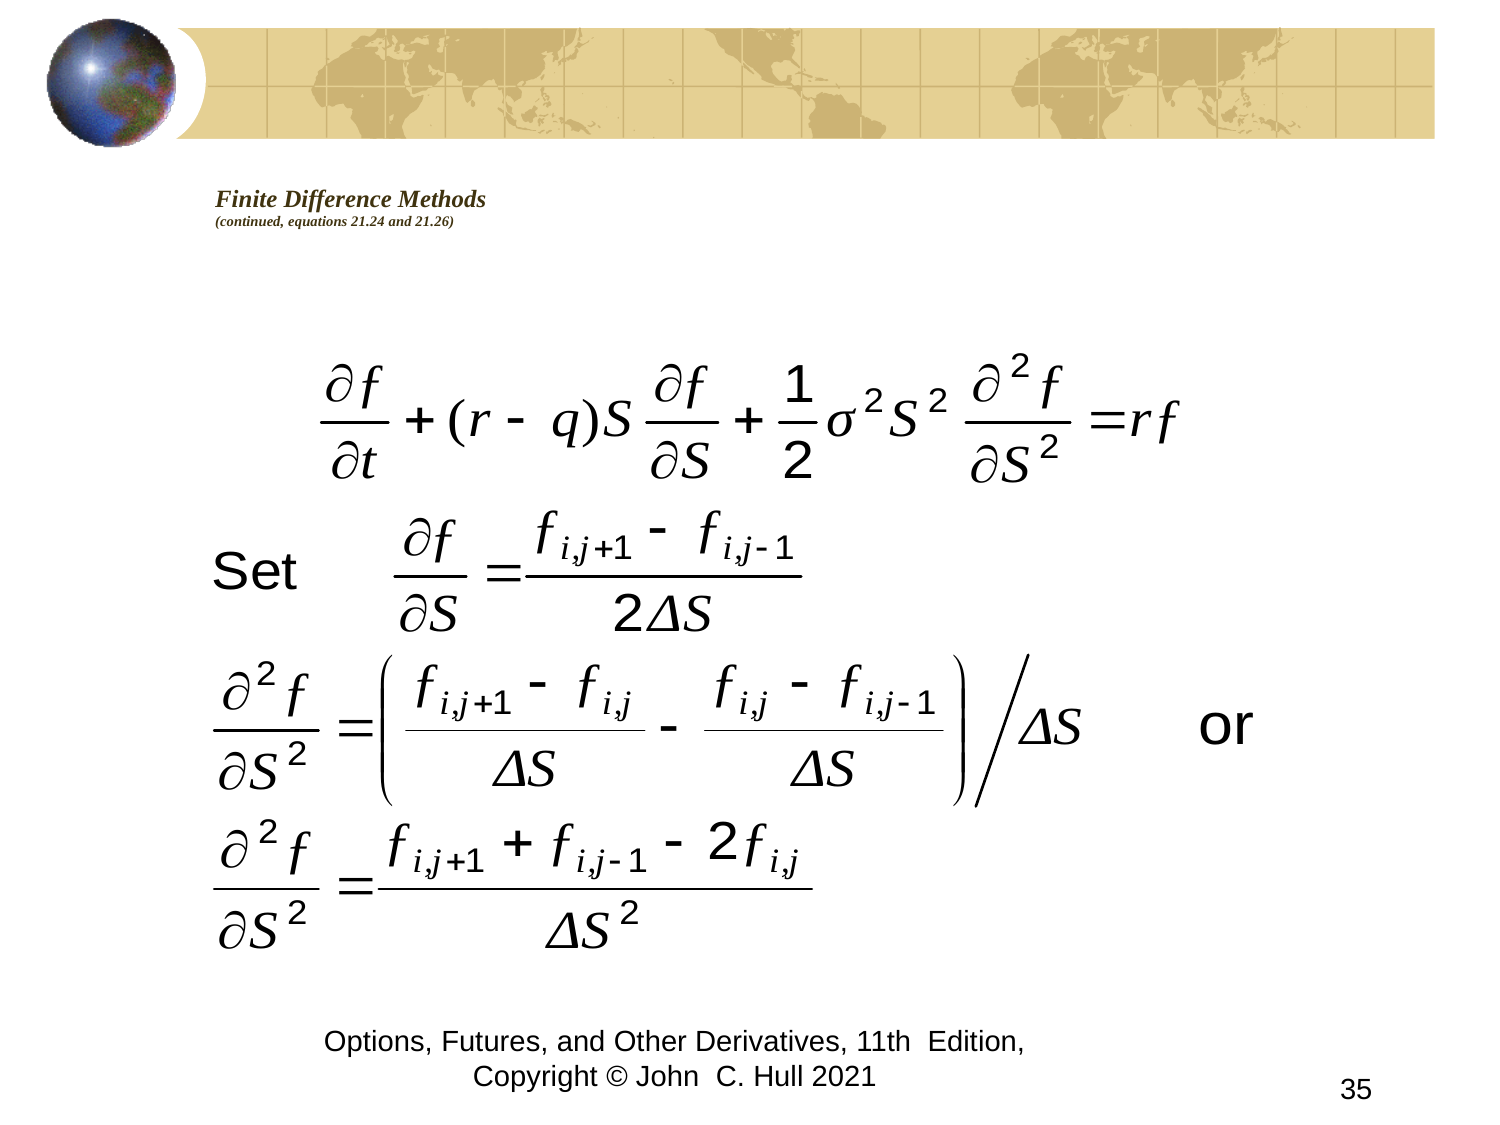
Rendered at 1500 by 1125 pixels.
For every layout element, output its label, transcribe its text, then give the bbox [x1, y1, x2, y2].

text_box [203, 337, 1297, 972]
picture [42, 14, 190, 151]
footer Options, Futures, and Other Derivatives, 11th Edition, Copyright © John C. Hull 2021 [262, 1024, 1088, 1101]
title Finite Difference Methods (continued, equations 21.24 and 21.26) [200, 174, 1388, 238]
slide_number 35 [1074, 1037, 1388, 1113]
